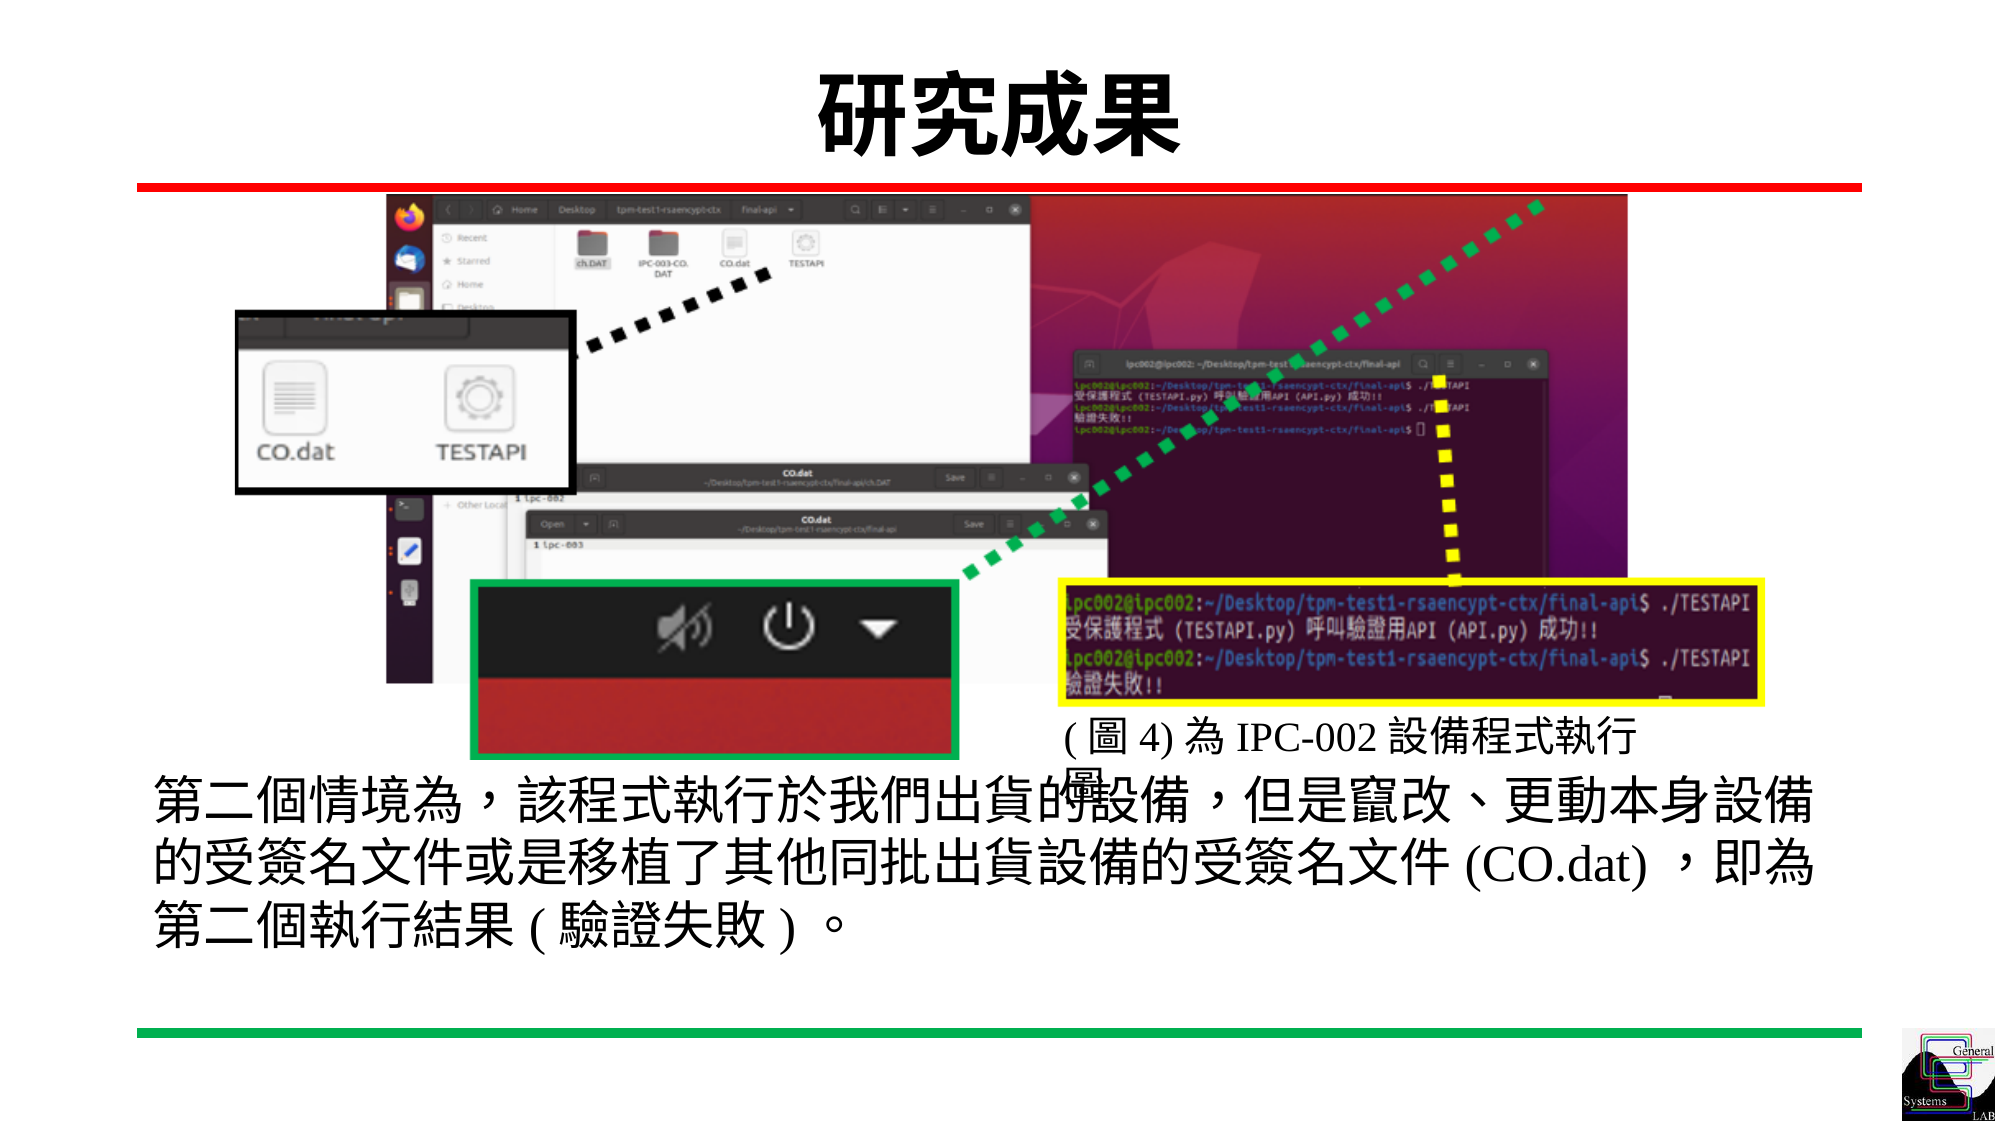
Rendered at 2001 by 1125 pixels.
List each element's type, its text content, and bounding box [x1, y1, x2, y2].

text_box 第二個情境為，該程式執行於我們出貨的設備，但是竄改、更動本身設備的受簽名文件或是移植了其他同批出貨設備的受簽名文件(CO.dat)，即為第二個執行結果(驗證失敗)。 [137, 759, 1863, 962]
picture [1902, 1028, 1995, 1121]
picture [234, 194, 1766, 760]
title 研究成果 [137, 59, 1863, 178]
text_box (圖4)為IPC-002設備程式執行圖 [1048, 760, 1688, 818]
